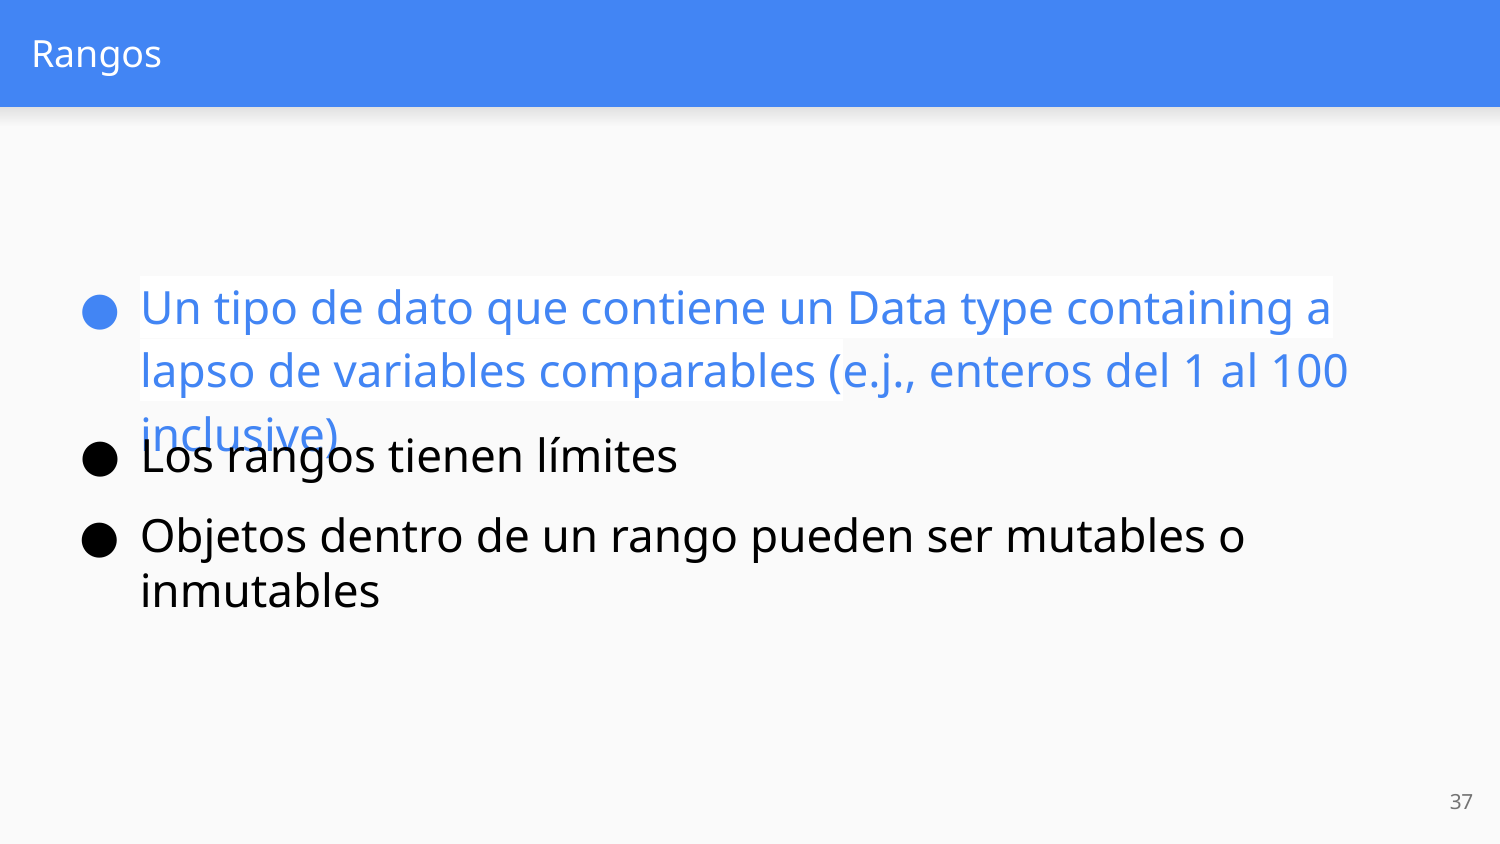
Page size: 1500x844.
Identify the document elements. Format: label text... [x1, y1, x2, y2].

text_box Objetos dentro de un rango pueden ser mutables o inmutables [49, 492, 1327, 587]
slide_number ‹#› [1398, 770, 1489, 835]
title Rangos [16, 2, 1464, 102]
text_box Los rangos tienen límites [50, 411, 1213, 492]
list Un tipo de dato que contiene un Data type containing a lapso de variables comparables (e.j., enteros del 1 al 100 inclusive) [50, 255, 1448, 416]
